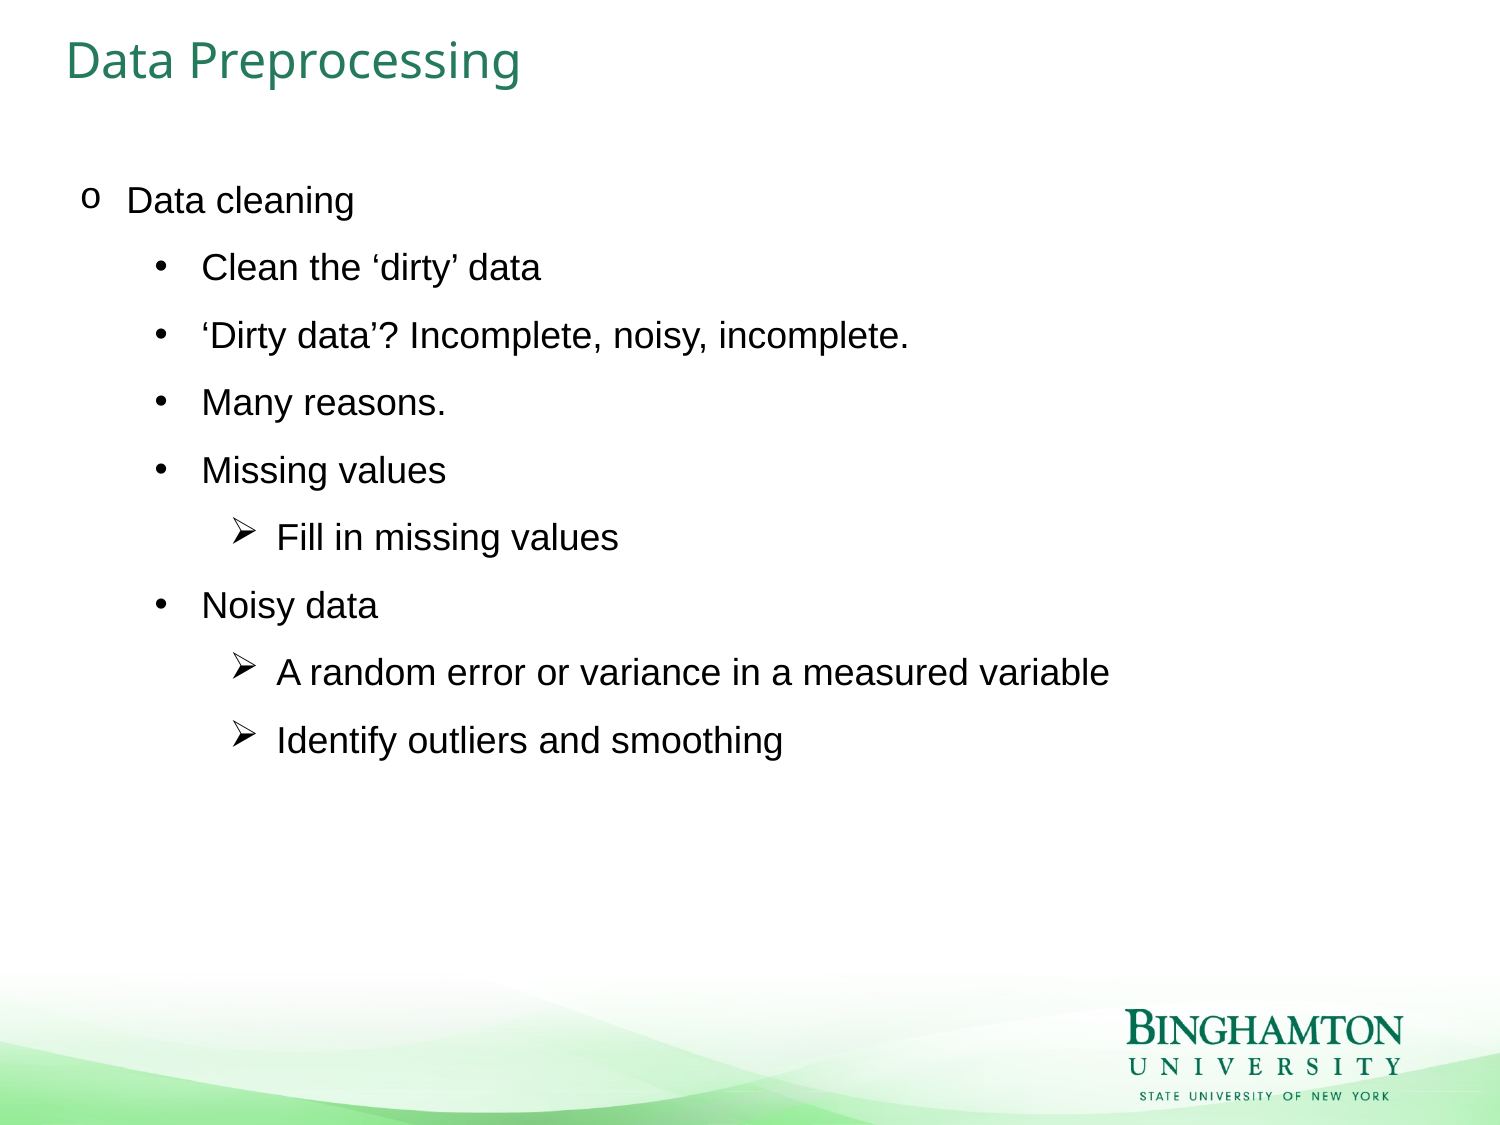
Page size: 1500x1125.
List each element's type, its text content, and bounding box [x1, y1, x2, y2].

picture [0, 0, 1500, 1125]
text_box Data cleaning Clean the ‘dirty’ data ‘Dirty data’? Incomplete, noisy, incomplete. Many reasons. Missing values Fill in missing values Noisy data A random error or variance in a measured variable Identify outliers and smoothing [64, 145, 1436, 769]
title Data Preprocessing [50, 20, 1475, 141]
